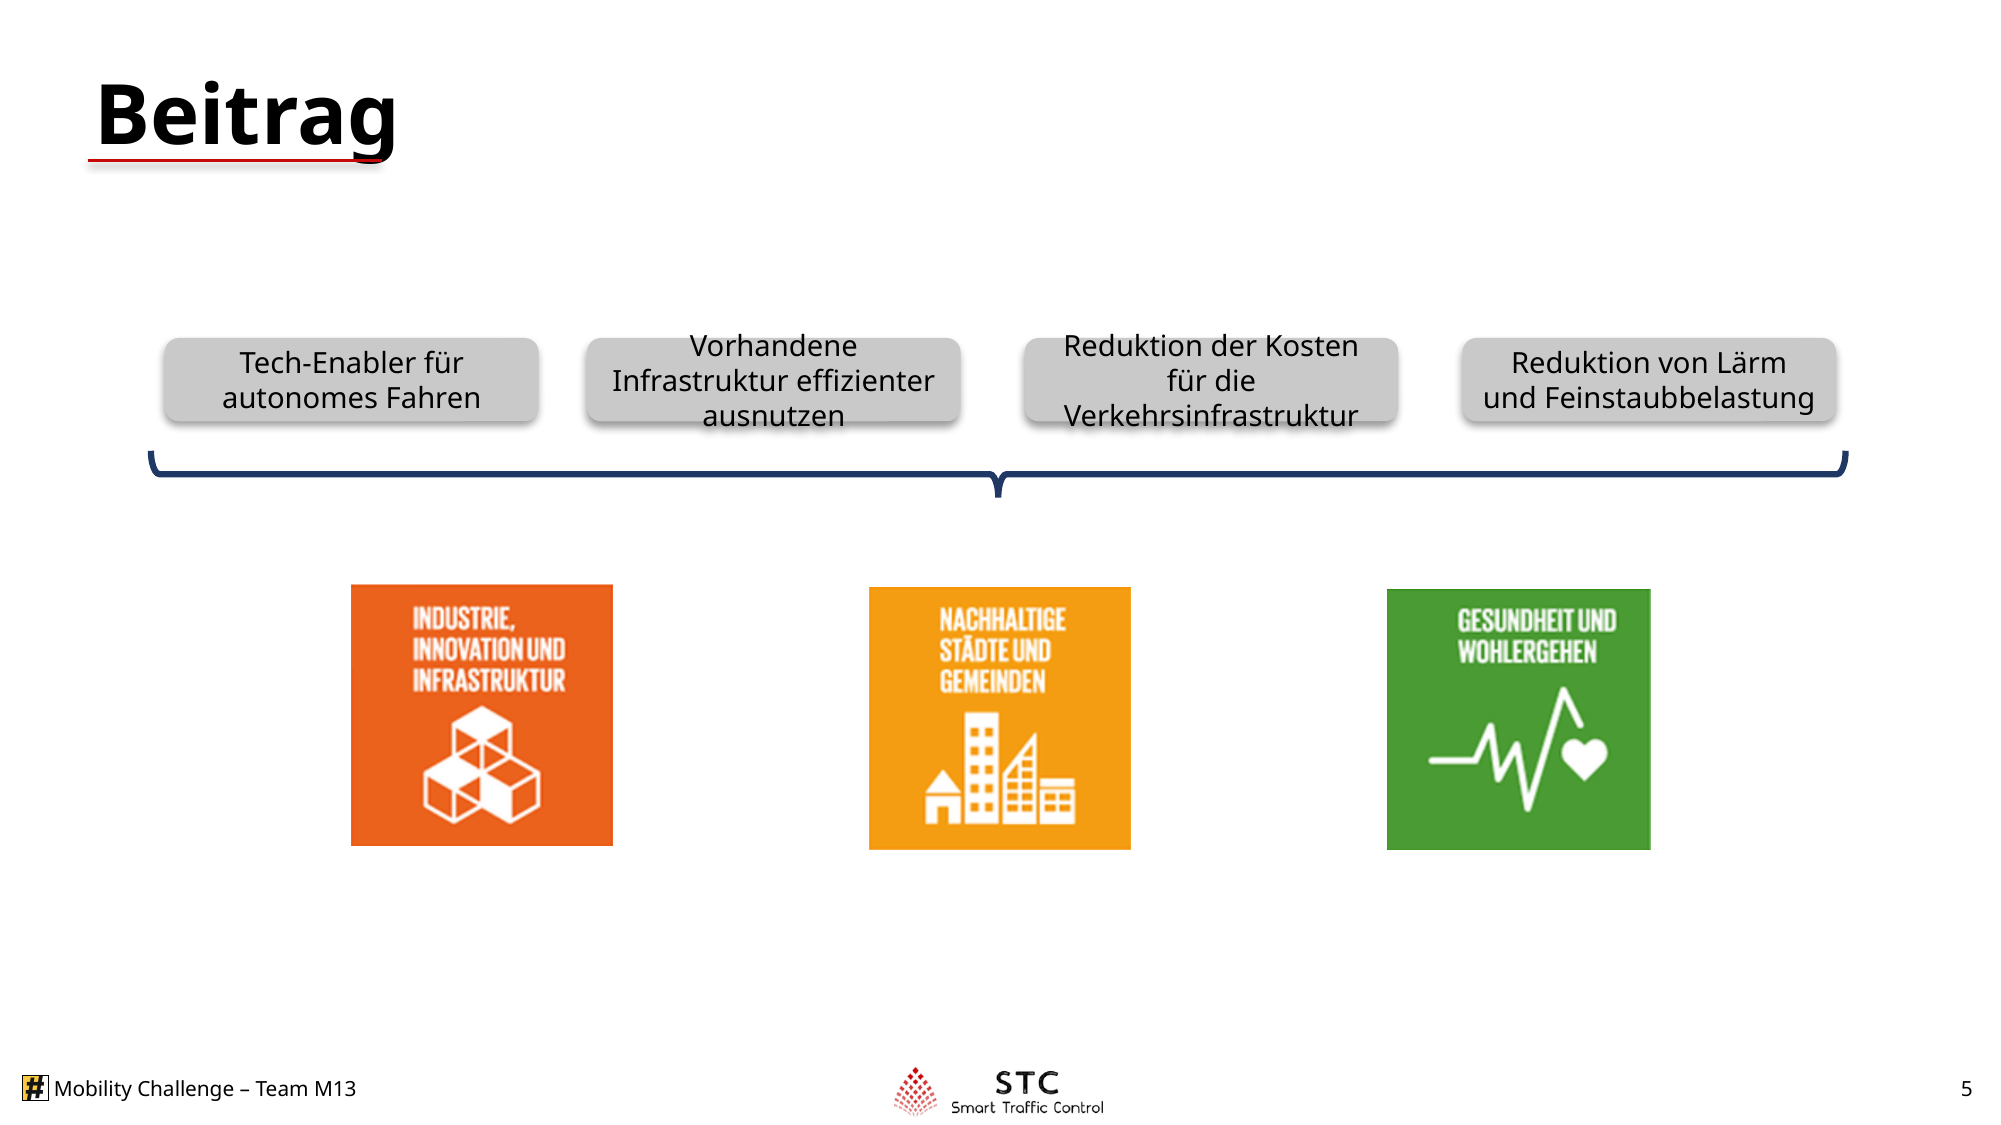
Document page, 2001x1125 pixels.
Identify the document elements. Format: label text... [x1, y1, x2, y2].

text_box 5 [1946, 1067, 2000, 1108]
text_box Mobility Challenge – Team M13 [39, 1067, 372, 1108]
text_box Reduktion der Kosten für die Verkehrsinfrastruktur [1023, 336, 1400, 423]
picture [890, 1053, 1110, 1123]
text_box [150, 450, 1847, 498]
text_box Tech-Enabler für autonomes Fahren [163, 336, 540, 423]
text_box Reduktion von Lärm und Feinstaubbelastung [1461, 336, 1838, 423]
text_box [1387, 589, 1651, 850]
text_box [869, 587, 1131, 850]
picture [22, 1075, 49, 1101]
text_box Beitrag [79, 49, 1900, 185]
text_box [351, 584, 613, 846]
text_box Vorhandene Infrastruktur effizienter ausnutzen [586, 336, 962, 423]
